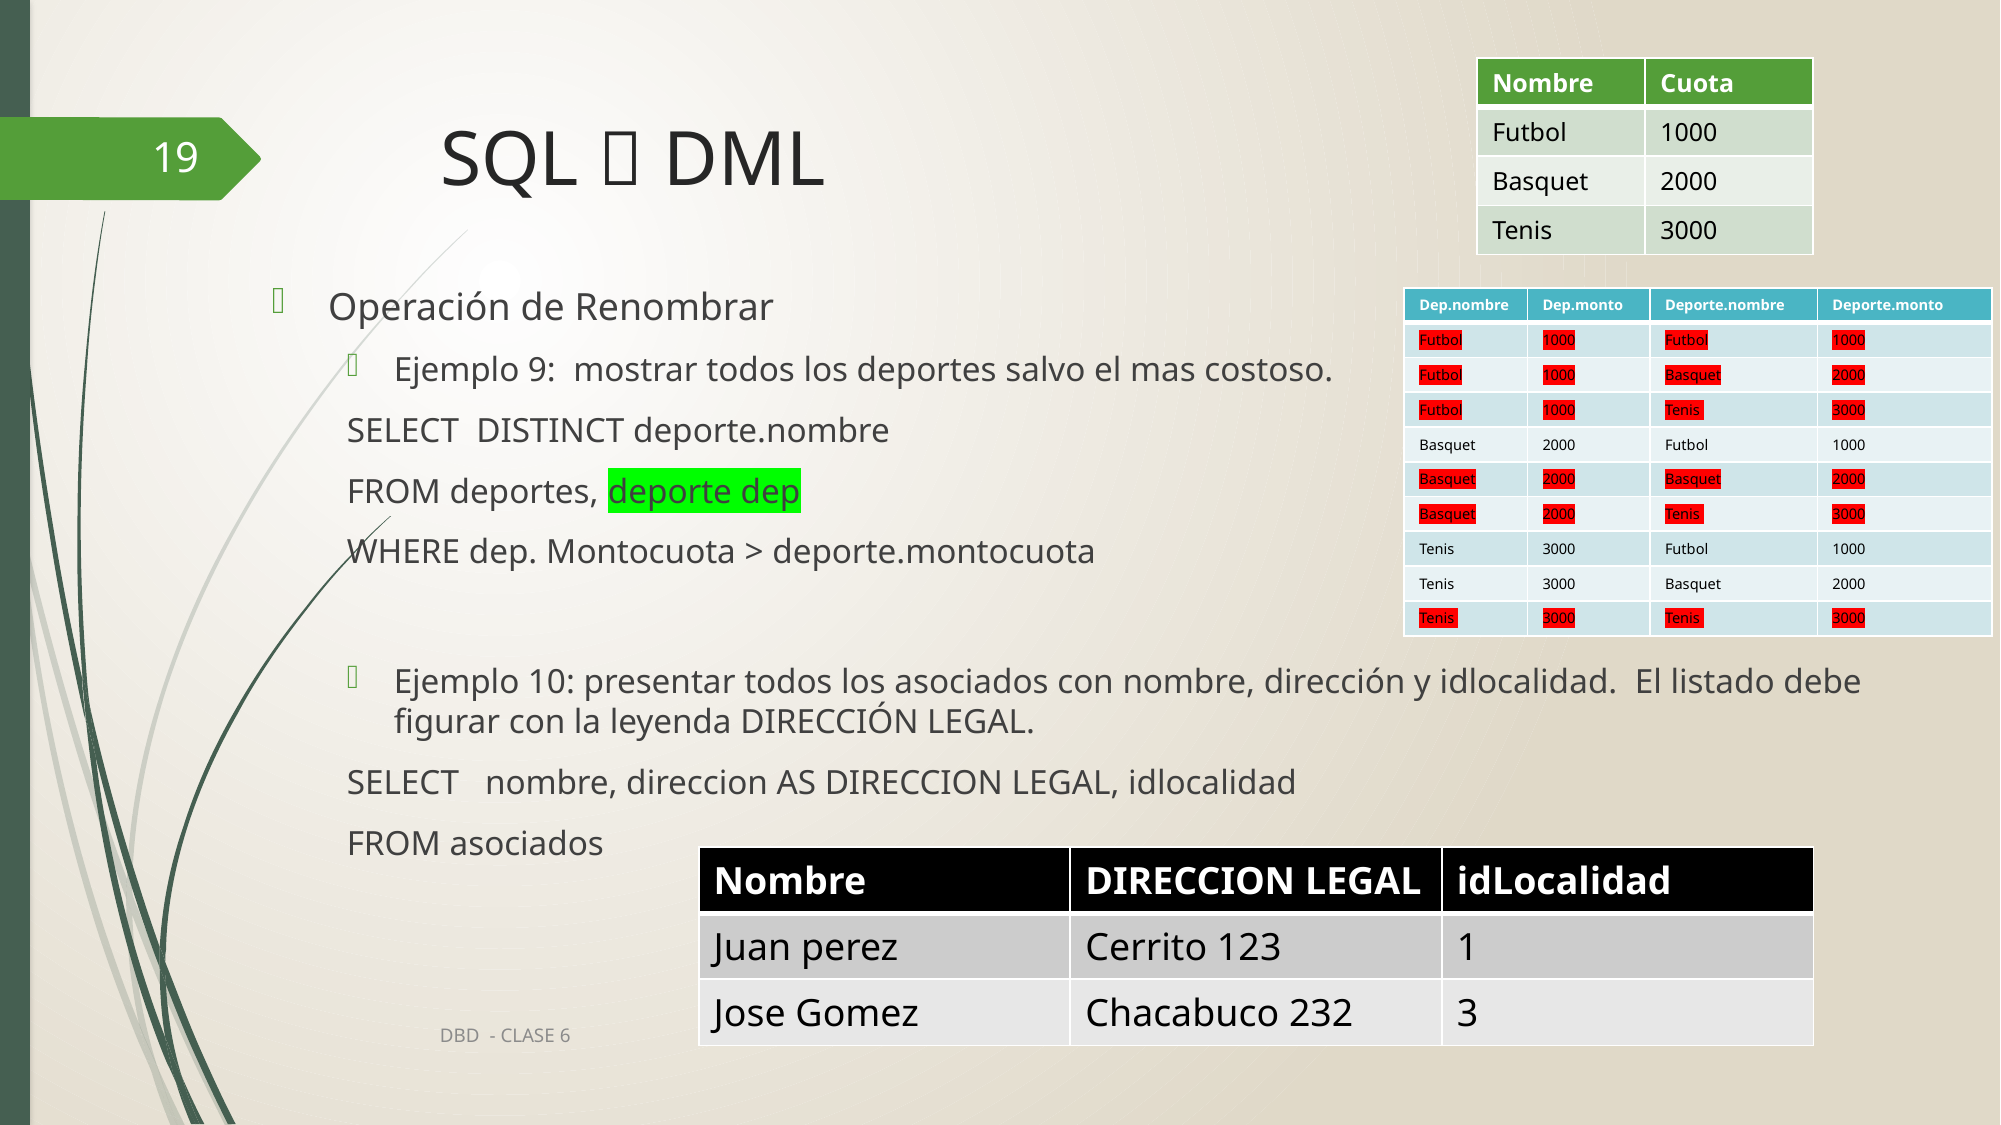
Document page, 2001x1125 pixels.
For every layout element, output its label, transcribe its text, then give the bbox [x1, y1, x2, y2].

table_cell 3000 [1818, 497, 1991, 530]
table_cell 3000 [1646, 206, 1812, 254]
table_cell 2000 [1646, 157, 1812, 205]
table_header Deporte.monto [1818, 289, 1991, 320]
table_cell 1000 [1818, 428, 1991, 461]
table_cell Futbol [1405, 325, 1527, 357]
table_header Nombre [1478, 59, 1644, 104]
table_cell Basquet [1651, 463, 1817, 496]
table_cell 2000 [1528, 497, 1649, 530]
table_cell Cerrito 123 [1071, 916, 1441, 978]
table_cell 2000 [1818, 463, 1991, 496]
table_cell Basquet [1651, 358, 1817, 391]
table_cell Futbol [1651, 428, 1817, 461]
table_cell 3000 [1818, 393, 1991, 426]
table_header Dep.nombre [1405, 289, 1527, 320]
table_cell 2000 [1818, 567, 1991, 600]
table_cell Juan perez [700, 916, 1069, 978]
table_cell 1000 [1646, 110, 1812, 155]
table_cell Tenis [1405, 532, 1527, 565]
table_cell 1 [1443, 916, 1813, 978]
list Operación de Renombrar Ejemplo 9: mostrar todos los deportes salvo el mas costoso. SELECT DISTINCT deporte.nombre FROM deportes, deporte dep WHERE dep. Montocuota > deporte.montocuota Ejemplo 10: presentar todos los asociados con nombre, dirección y idlocalidad. El listado debe figurar con la leyenda DIRECCIÓN LEGAL. SELECT nombre, direccion AS DIRECCION LEGAL, idlocalidad FROM asociados [256, 275, 1888, 970]
table_cell Tenis [1651, 497, 1817, 530]
table_cell 3000 [1528, 567, 1649, 600]
table_cell 2000 [1818, 358, 1991, 391]
table_cell 3000 [1818, 602, 1991, 635]
table_header Cuota [1646, 59, 1812, 104]
table_cell Basquet [1405, 428, 1527, 461]
table_header Deporte.nombre [1651, 289, 1817, 320]
table_cell 1000 [1528, 358, 1649, 391]
table_cell Tenis [1405, 567, 1527, 600]
table_cell Tenis [1651, 602, 1817, 635]
table_cell 1000 [1818, 325, 1991, 357]
table_cell Basquet [1651, 567, 1817, 600]
table_cell 2000 [1528, 463, 1649, 496]
table_cell 3000 [1528, 532, 1649, 565]
footer DBD - CLASE 6 [424, 1006, 1675, 1067]
table_header Nombre [700, 848, 1069, 911]
table_cell Futbol [1405, 358, 1527, 391]
table_cell Futbol [1478, 110, 1644, 155]
table_header Dep.monto [1528, 289, 1649, 320]
table_cell Basquet [1405, 497, 1527, 530]
table_cell Tenis [1405, 602, 1527, 635]
table_cell 1000 [1528, 325, 1649, 357]
slide_number 19 [87, 129, 216, 190]
table_cell 2000 [1528, 428, 1649, 461]
table_cell Futbol [1651, 325, 1817, 357]
table_header idLocalidad [1443, 848, 1813, 911]
table_cell Jose Gomez [700, 980, 1069, 1045]
table_cell 3000 [1528, 602, 1649, 635]
table_cell Futbol [1651, 532, 1817, 565]
table_cell Basquet [1405, 463, 1527, 496]
table_cell 1000 [1528, 393, 1649, 426]
table_cell 1000 [1818, 532, 1991, 565]
title SQL  DML [425, 102, 1888, 275]
table_cell Tenis [1651, 393, 1817, 426]
table_cell 3 [1443, 980, 1813, 1045]
table_cell Chacabuco 232 [1071, 980, 1441, 1045]
table_cell Futbol [1405, 393, 1527, 426]
table_cell Tenis [1478, 206, 1644, 254]
table_header DIRECCION LEGAL [1071, 848, 1441, 911]
table_cell Basquet [1478, 157, 1644, 205]
